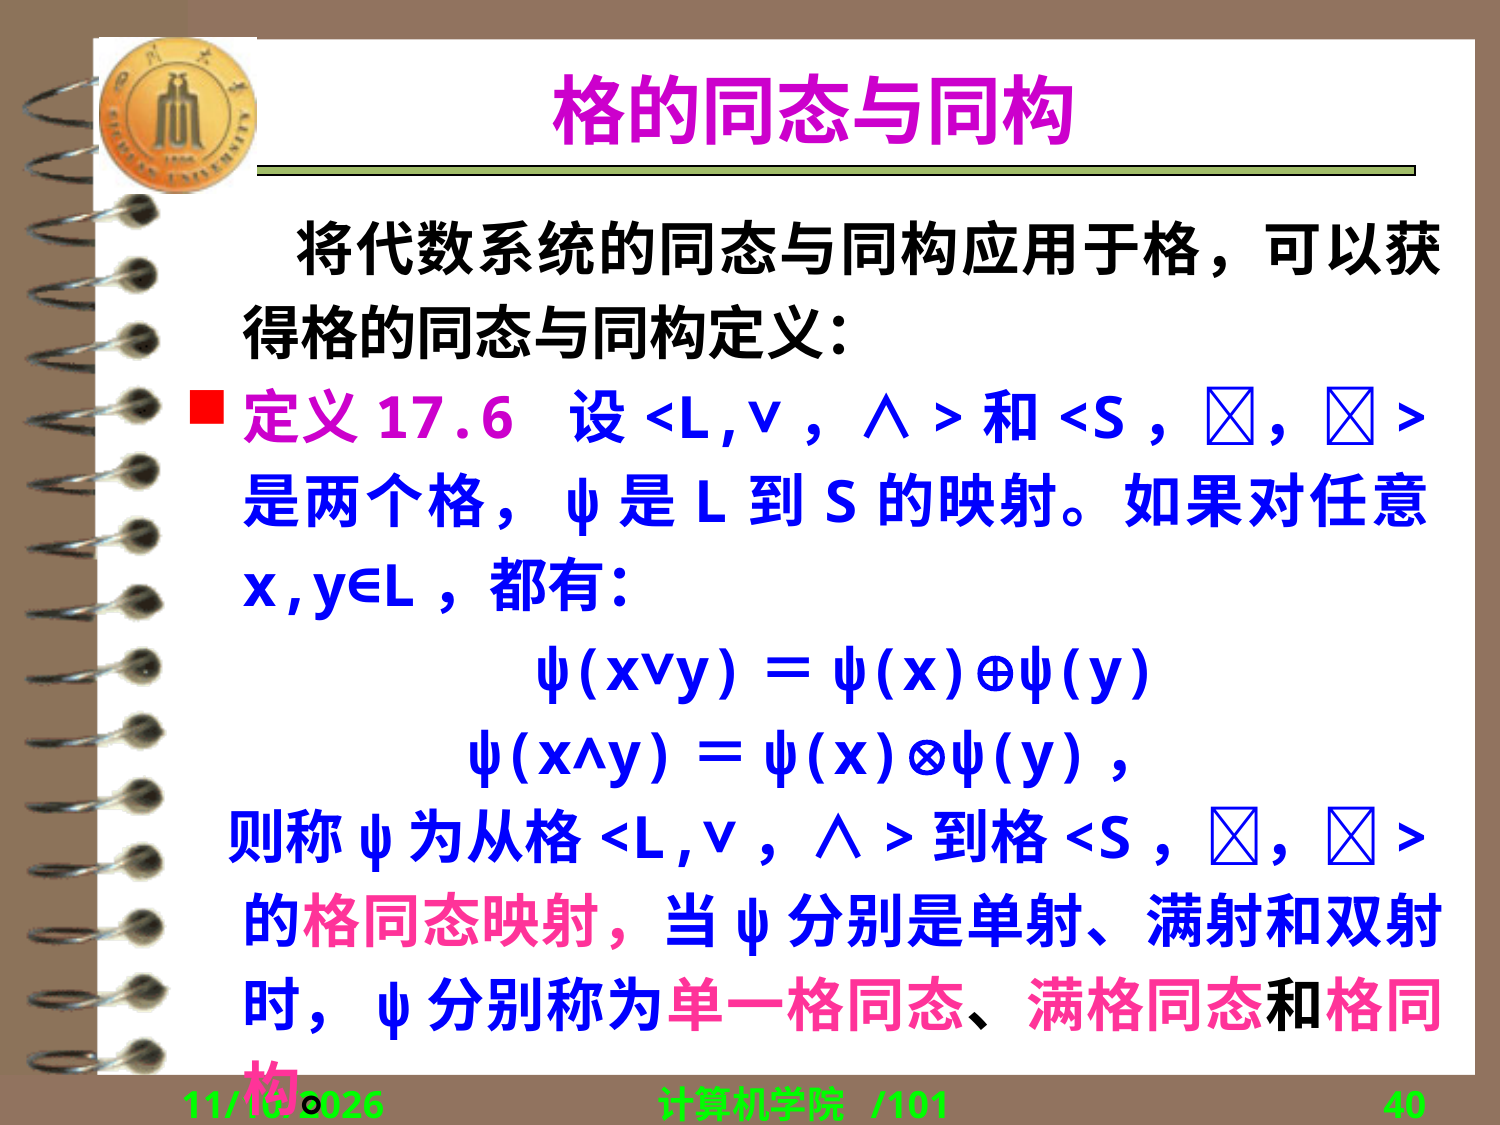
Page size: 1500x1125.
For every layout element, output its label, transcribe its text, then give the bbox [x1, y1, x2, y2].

picture [0, 0, 257, 1075]
text_box 将代数系统的同态与同构应用于格，可以获得格的同态与同构定义： 定义17.6 设<L,∨，∧>和<S，，>是两个格，ψ是L到S的映射。如果对任意x,y∈L，都有： ψ(x∨y)＝ψ(x)ψ(y) ψ(x∧y)＝ψ(x)ψ(y)， 则称ψ为从格<L,∨，∧>到格<S，，>的格同态映射，当ψ分别是单射、满射和双射时，ψ分别称为单一格同态、满格同态和格同构。 [171, 190, 1459, 1125]
title 格的同态与同构 [212, 50, 1415, 168]
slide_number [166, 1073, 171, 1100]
